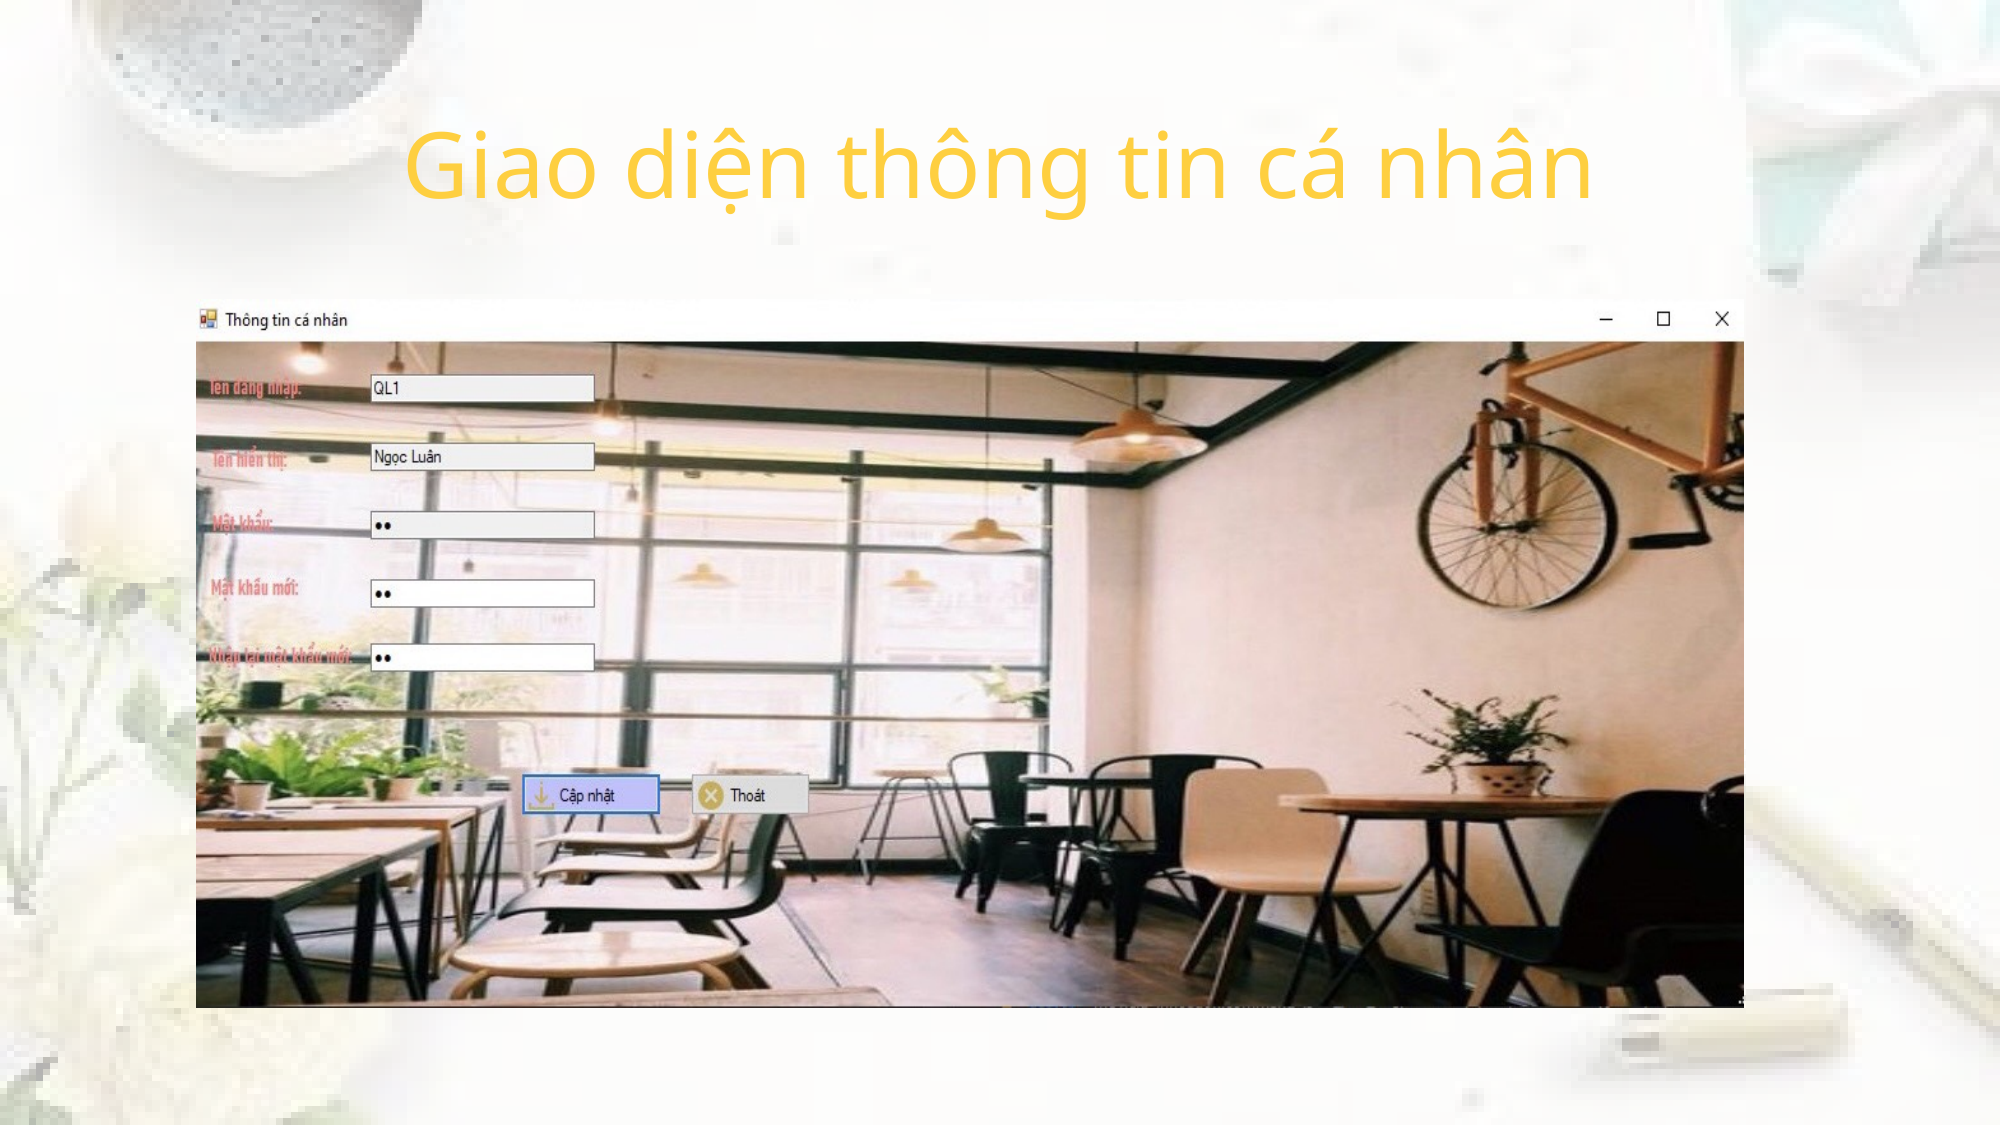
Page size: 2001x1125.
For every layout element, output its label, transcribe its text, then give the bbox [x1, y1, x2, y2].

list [196, 299, 1744, 1008]
title Giao diện thông tin cá nhân [137, 59, 1863, 278]
